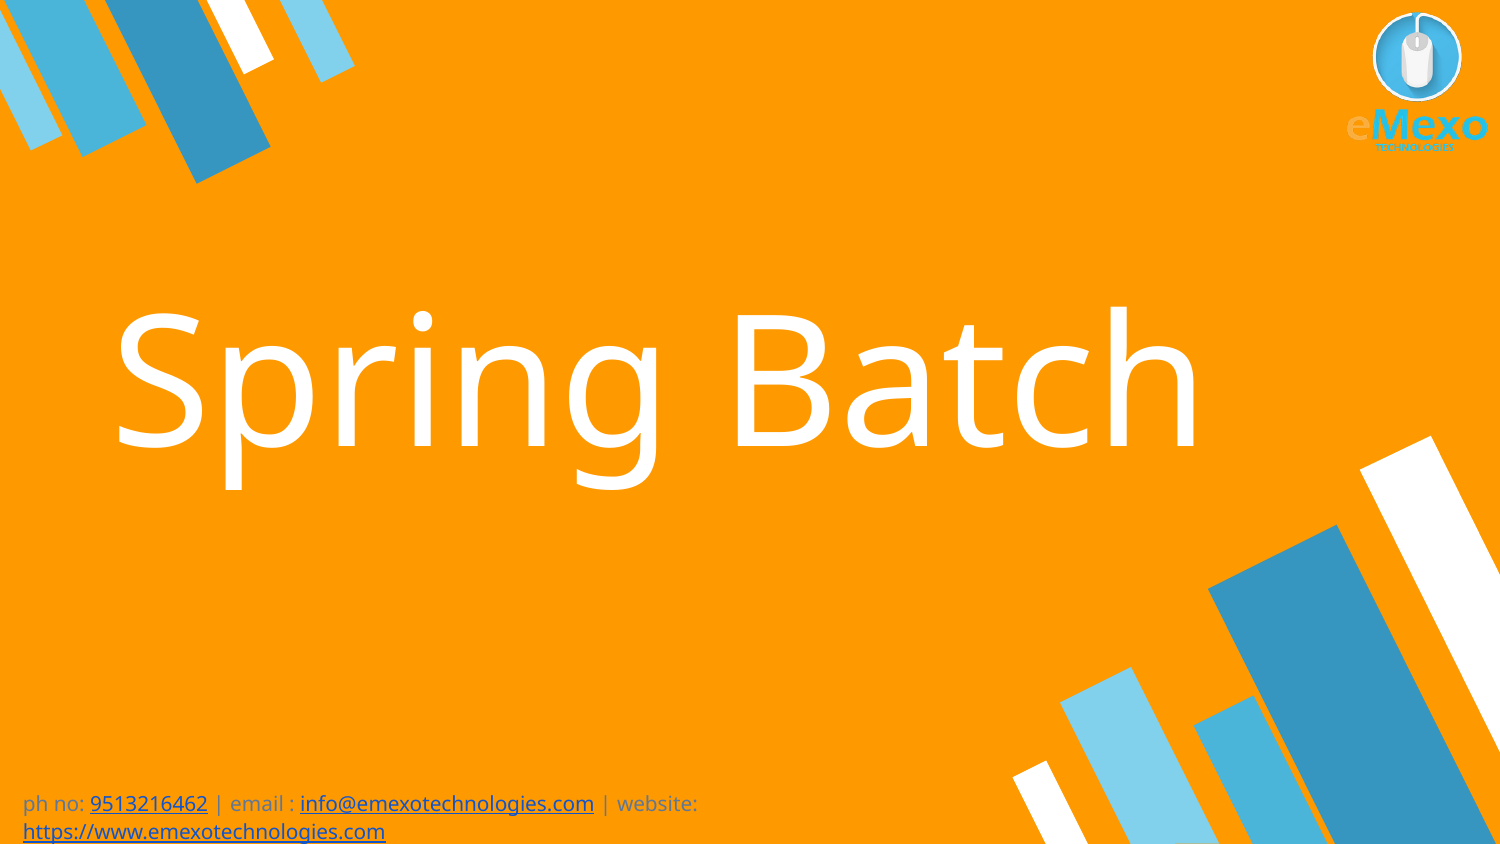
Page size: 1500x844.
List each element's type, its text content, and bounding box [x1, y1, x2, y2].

title Spring Batch [0, 230, 1486, 499]
text_box ph no: 9513216462 | email : info@emexotechnologies.com | website: https://www.emexotechnologies.com [7, 775, 981, 838]
picture [1337, 0, 1500, 163]
